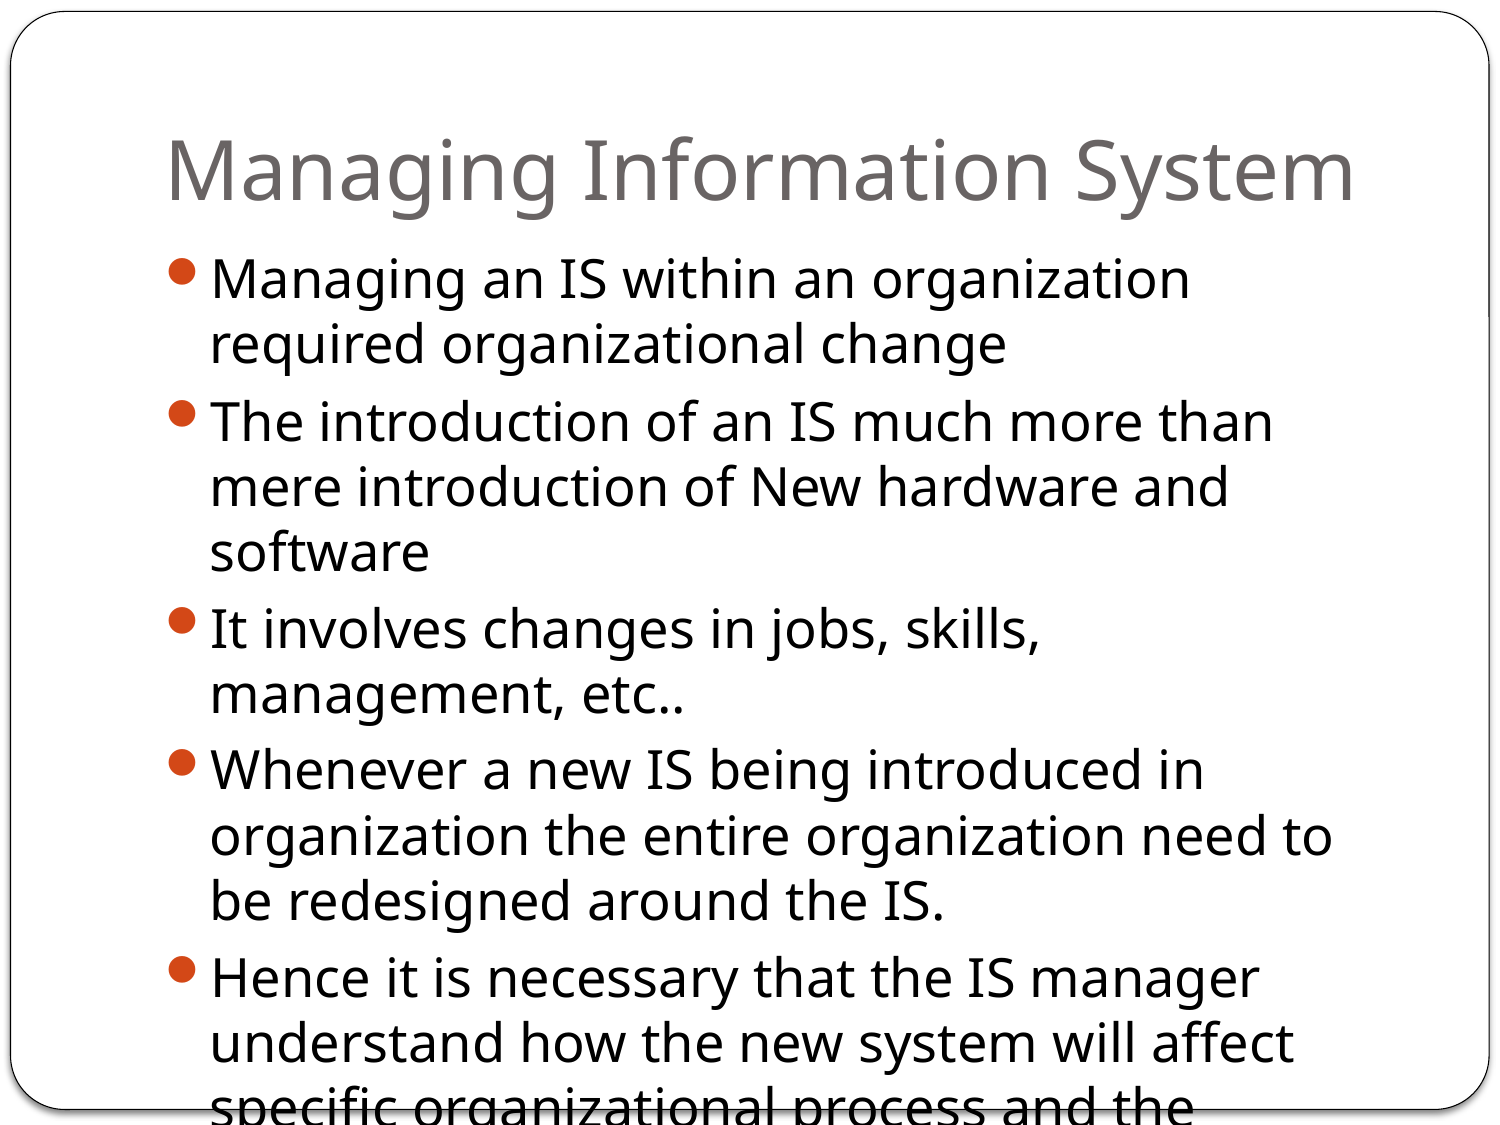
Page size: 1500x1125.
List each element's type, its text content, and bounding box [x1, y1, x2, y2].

title Managing Information System [150, 45, 1425, 233]
list Managing an IS within an organization required organizational change The introduction of an IS much more than mere introduction of New hardware and software It involves changes in jobs, skills, management, etc.. Whenever a new IS being introduced in organization the entire organization need to be redesigned around the IS. Hence it is necessary that the IS manager understand how the new system will affect specific organizational process and the organization as whole. [150, 237, 1425, 988]
